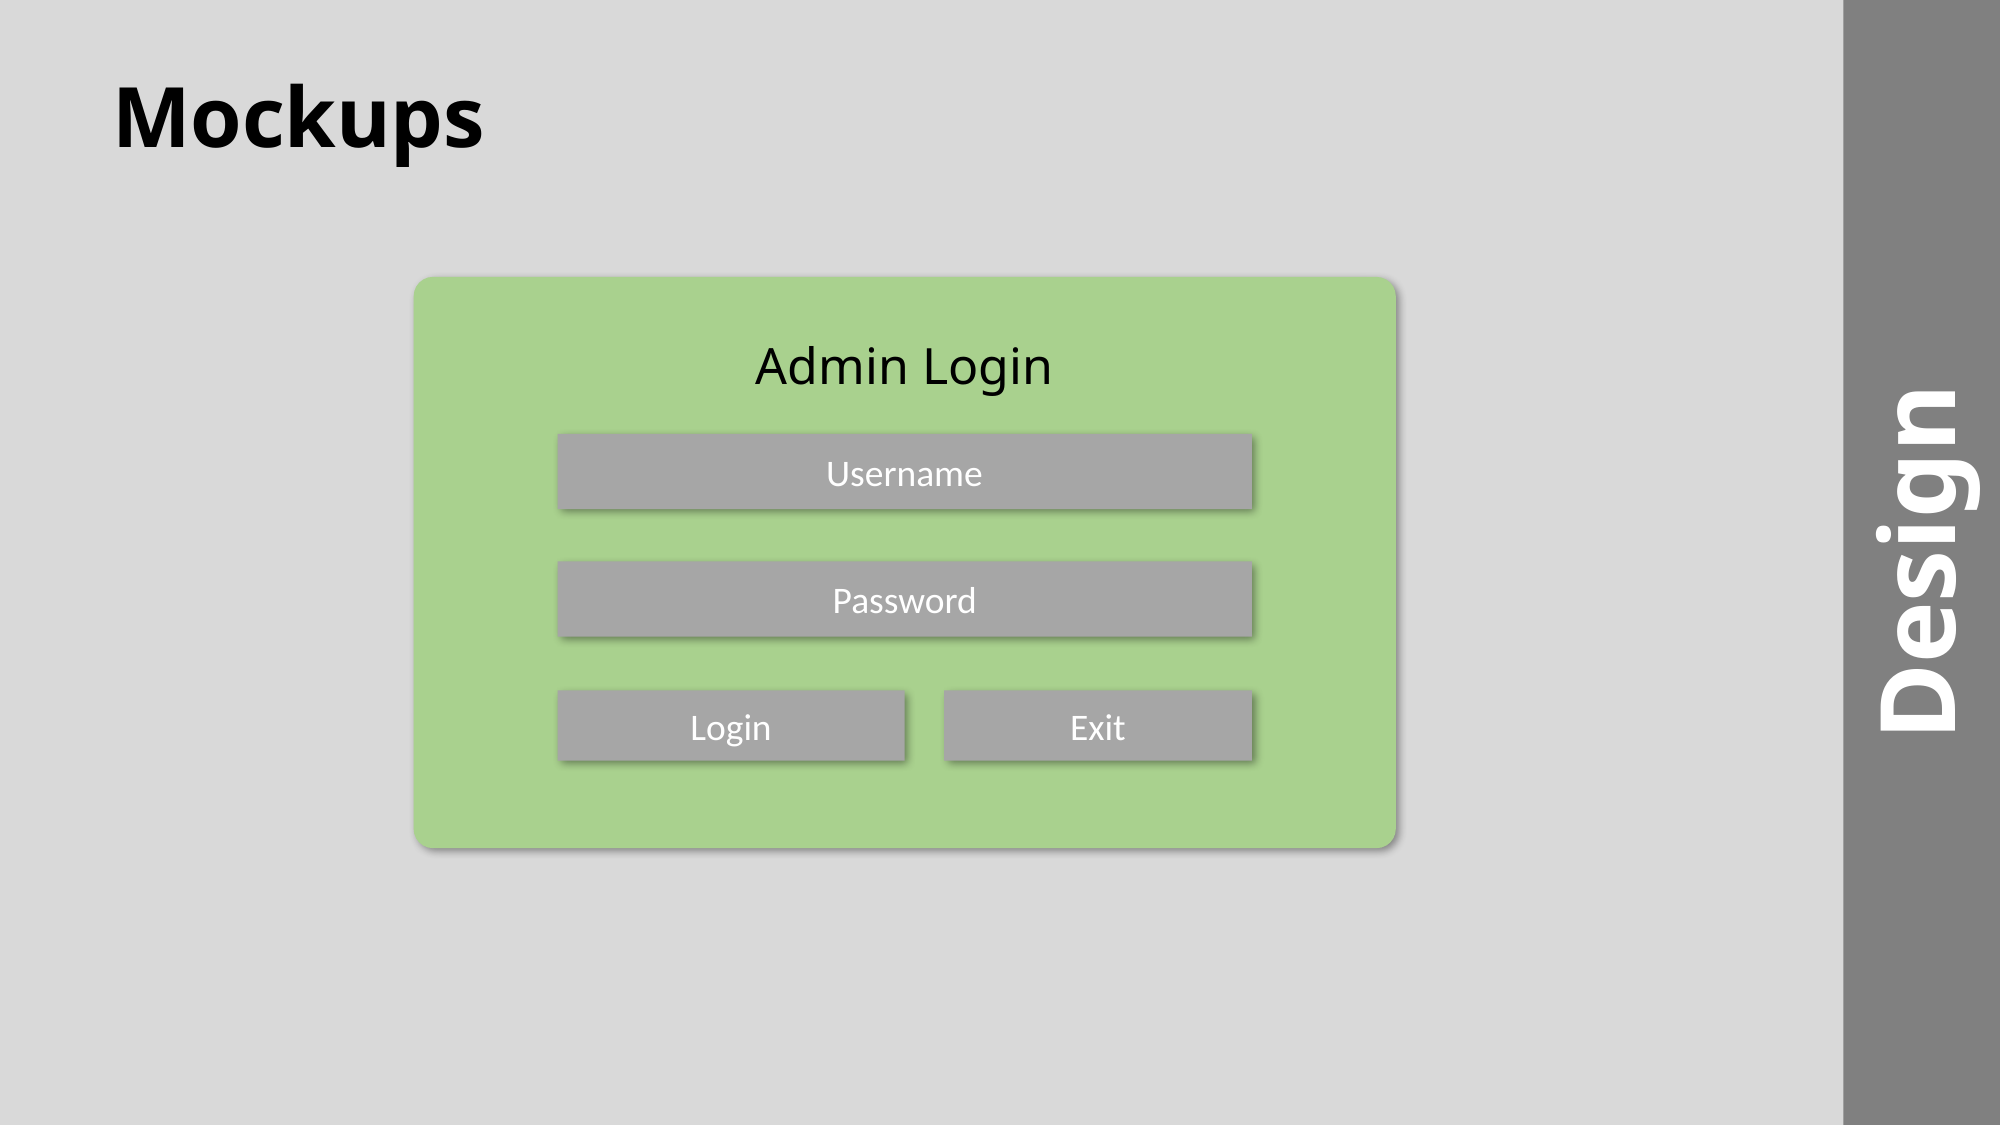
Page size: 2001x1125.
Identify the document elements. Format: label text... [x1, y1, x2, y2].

text_box Exit [943, 689, 1253, 762]
text_box [412, 275, 1397, 850]
text_box Design [1843, 0, 2000, 1125]
text_box Password [557, 560, 1253, 638]
text_box Login [557, 689, 906, 762]
text_box Username [557, 433, 1253, 510]
text_box Mockups [97, 57, 1712, 172]
text_box Admin Login [601, 327, 1209, 403]
